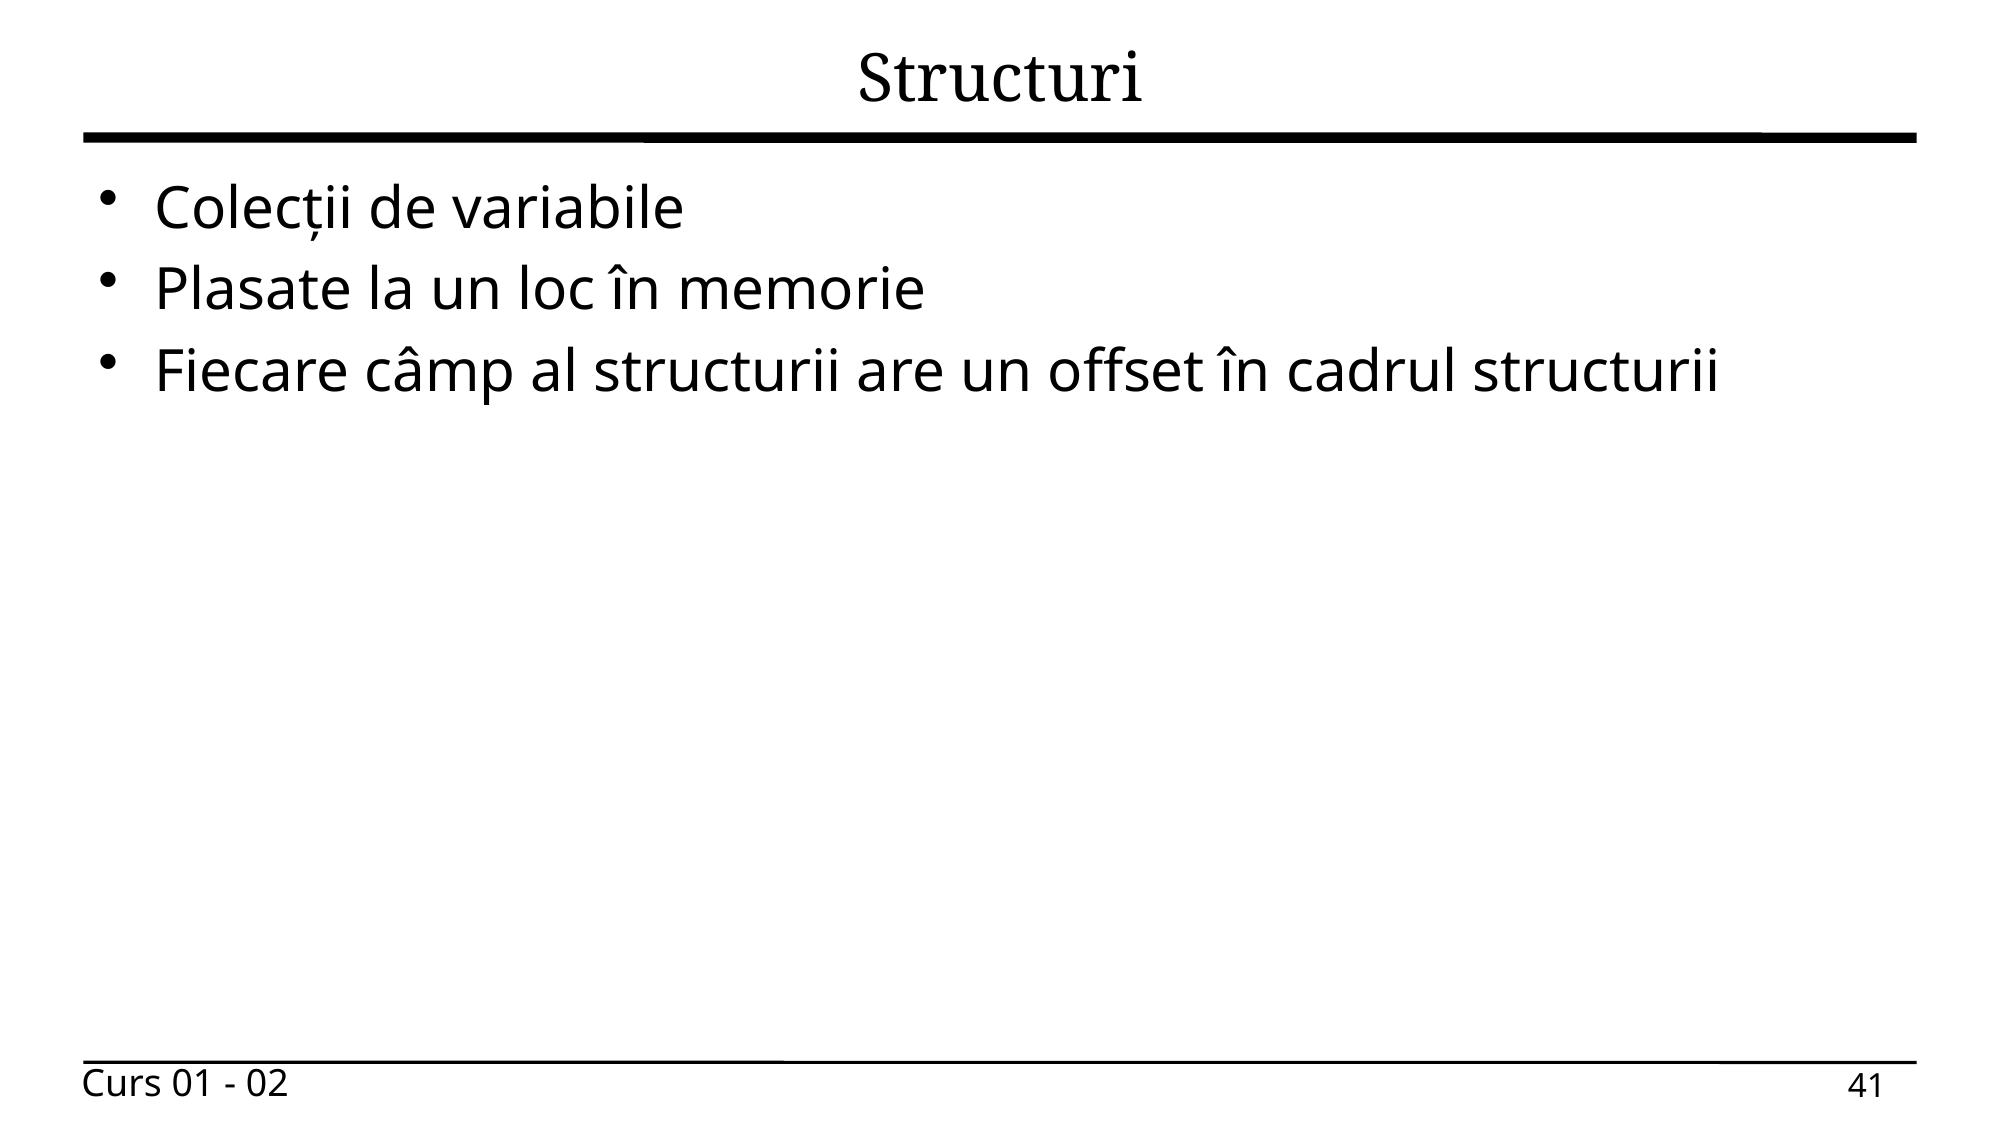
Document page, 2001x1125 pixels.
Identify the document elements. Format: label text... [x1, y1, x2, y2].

list Colecții de variabile Plasate la un loc în memorie Fiecare câmp al structurii are un offset în cadrul structurii [83, 162, 1917, 1051]
title Structuri [83, 24, 1917, 126]
